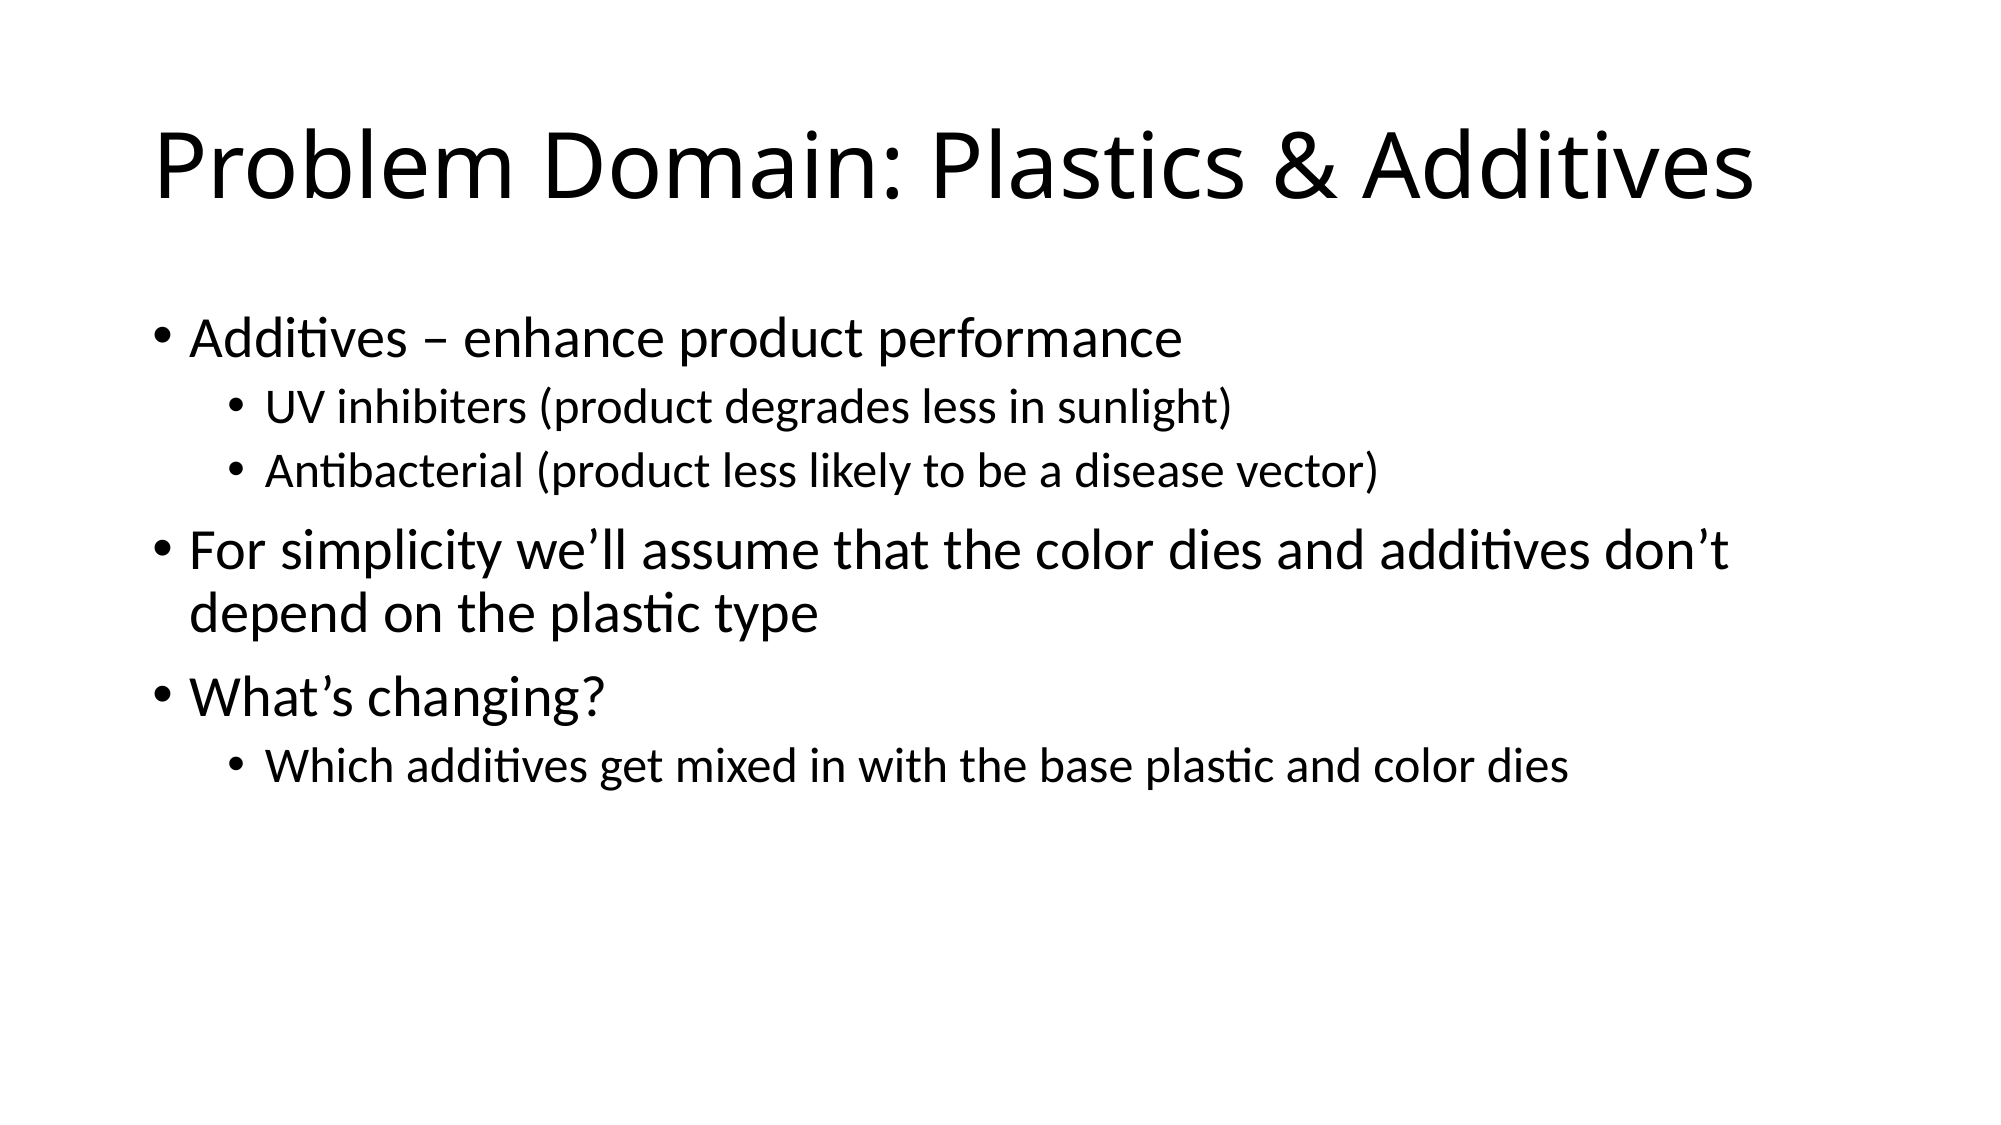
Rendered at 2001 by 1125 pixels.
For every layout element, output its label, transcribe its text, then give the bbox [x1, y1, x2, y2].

title Problem Domain: Plastics & Additives [137, 59, 1863, 278]
list Additives – enhance product performance UV inhibiters (product degrades less in sunlight) Antibacterial (product less likely to be a disease vector) For simplicity we’ll assume that the color dies and additives don’t depend on the plastic type What’s changing? Which additives get mixed in with the base plastic and color dies [137, 299, 1863, 1014]
